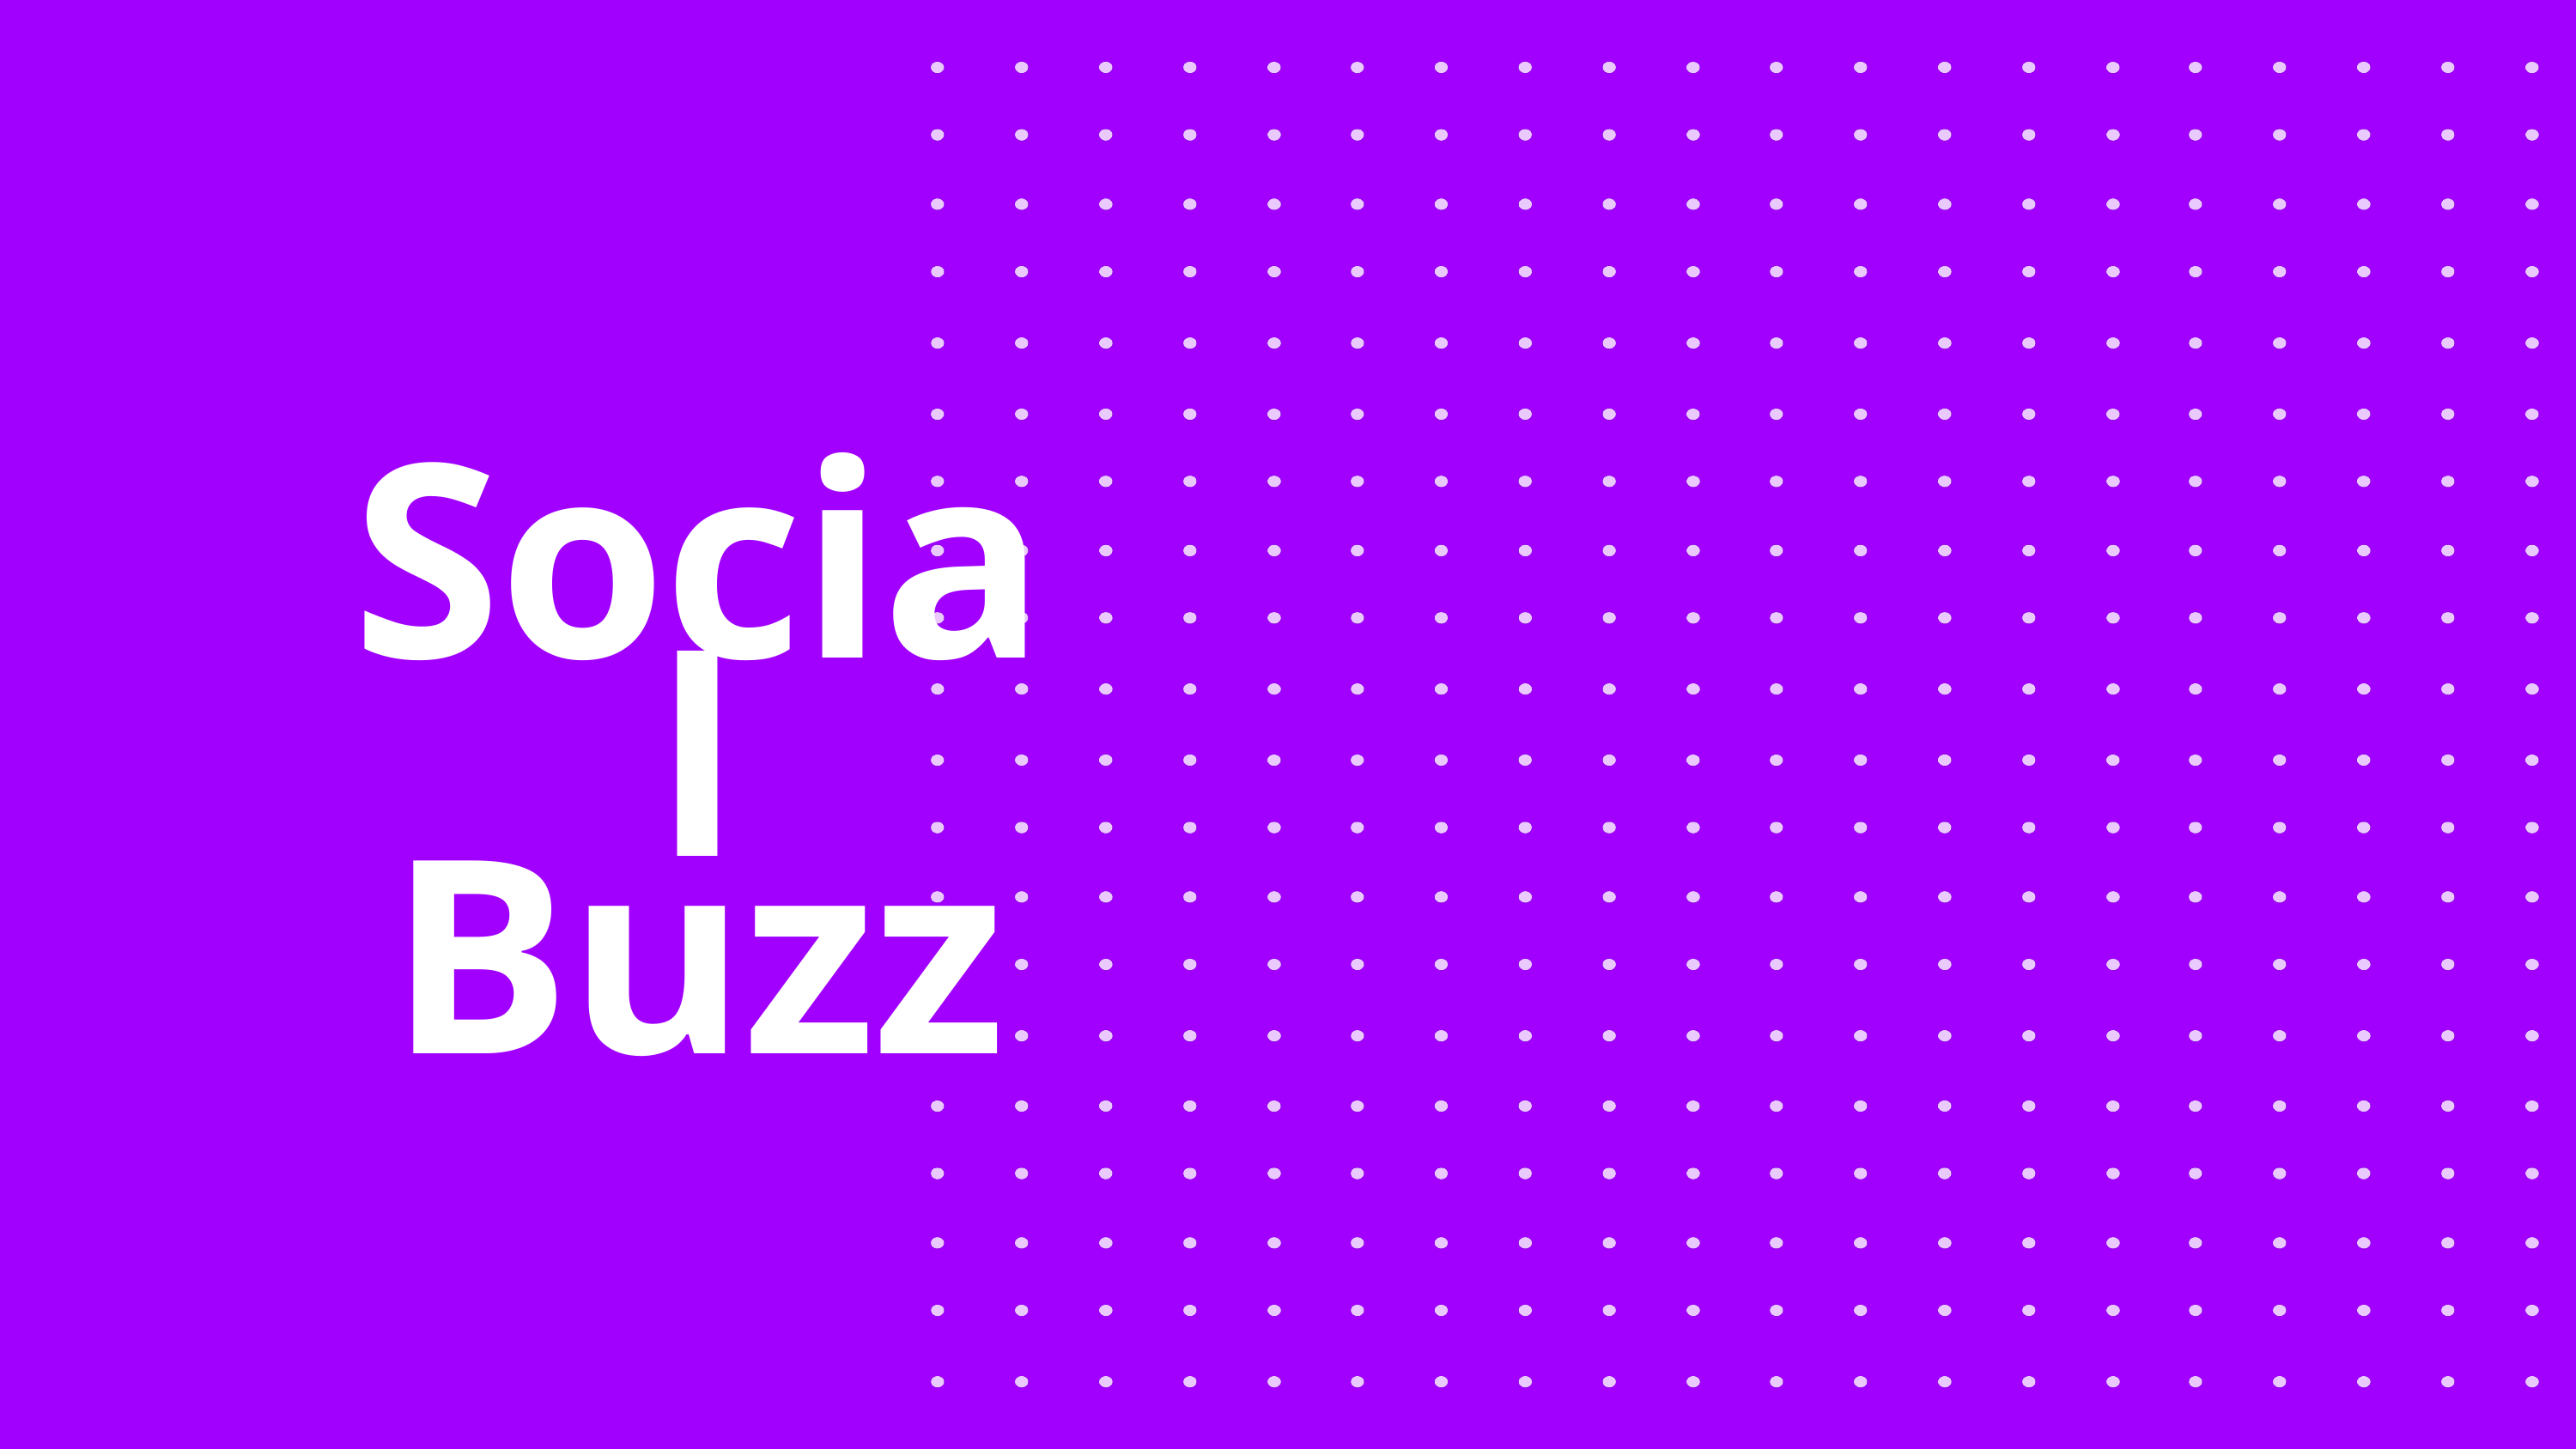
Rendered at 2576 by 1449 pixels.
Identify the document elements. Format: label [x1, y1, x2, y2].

text_box [921, 57, 2544, 1392]
text_box [191, 153, 1303, 1223]
